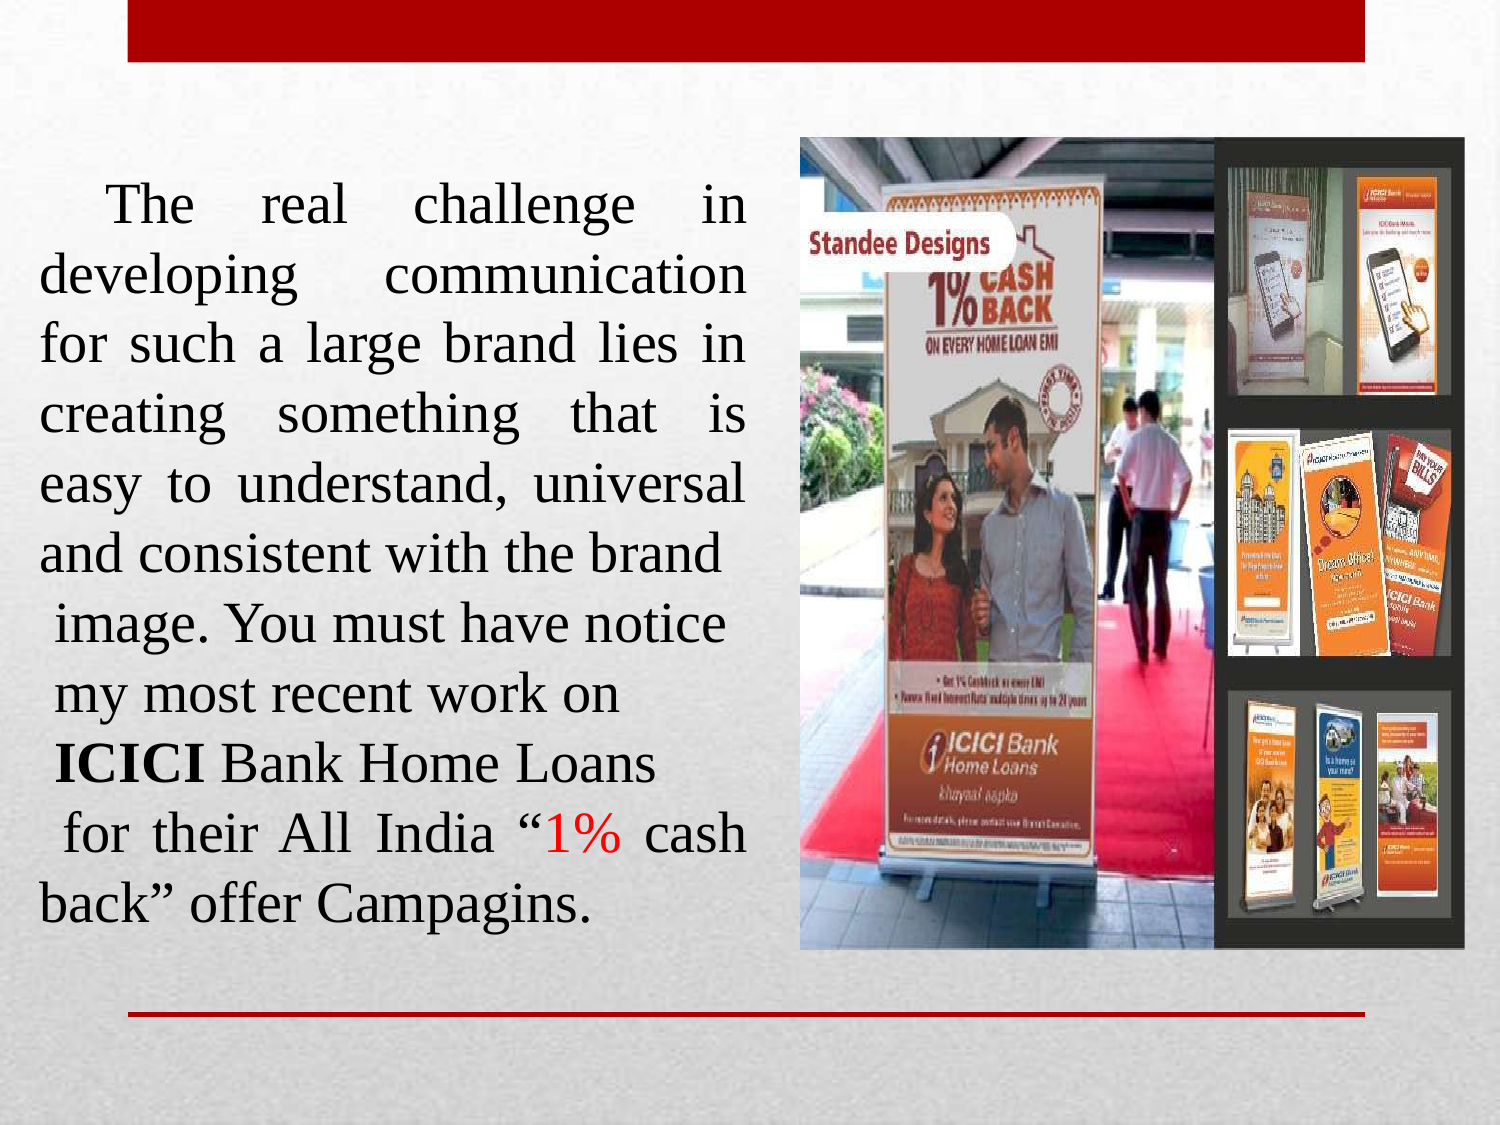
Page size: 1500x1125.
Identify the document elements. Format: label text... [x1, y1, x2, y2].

picture [0, 0, 1500, 1125]
text_box [800, 137, 1465, 950]
text_box The real challenge in developing communication for such a large brand lies in creating something that is easy to understand, universal and consistent with the brand image. You must have notice my most recent work on ICICI Bank Home Loans for their All India “1% cash back” offer Campagins. [24, 157, 763, 942]
